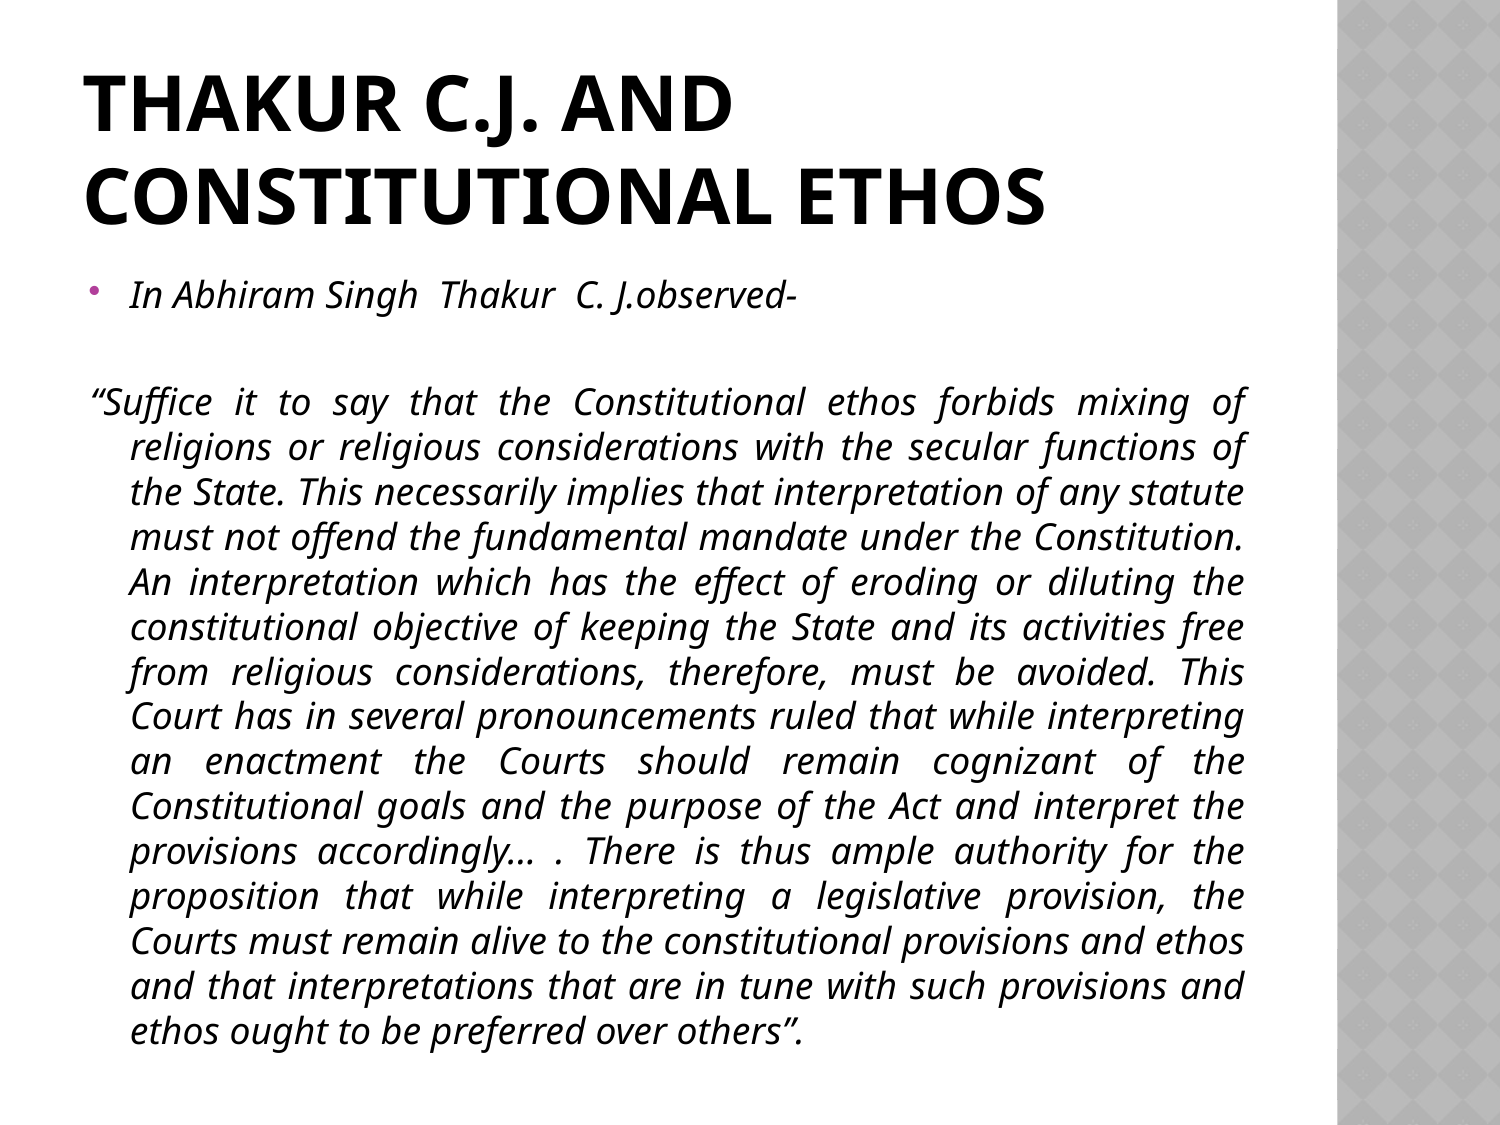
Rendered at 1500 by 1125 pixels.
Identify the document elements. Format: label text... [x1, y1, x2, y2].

list In Abhiram Singh Thakur C. J.observed- “Suffice it to say that the Constitutional ethos forbids mixing of religions or religious considerations with the secular functions of the State. This necessarily implies that interpretation of any statute must not offend the fundamental mandate under the Constitution. An interpretation which has the effect of eroding or diluting the constitutional objective of keeping the State and its activities free from religious considerations, therefore, must be avoided. This Court has in several pronouncements ruled that while interpreting an enactment the Courts should remain cognizant of the Constitutional goals and the purpose of the Act and interpret the provisions accordingly... . There is thus ample authority for the proposition that while interpreting a legislative provision, the Courts must remain alive to the constitutional provisions and ethos and that interpretations that are in tune with such provisions and ethos ought to be preferred over others”. [75, 264, 1263, 1059]
title Thakur C.J. and constitutional ethos [75, 52, 1263, 240]
